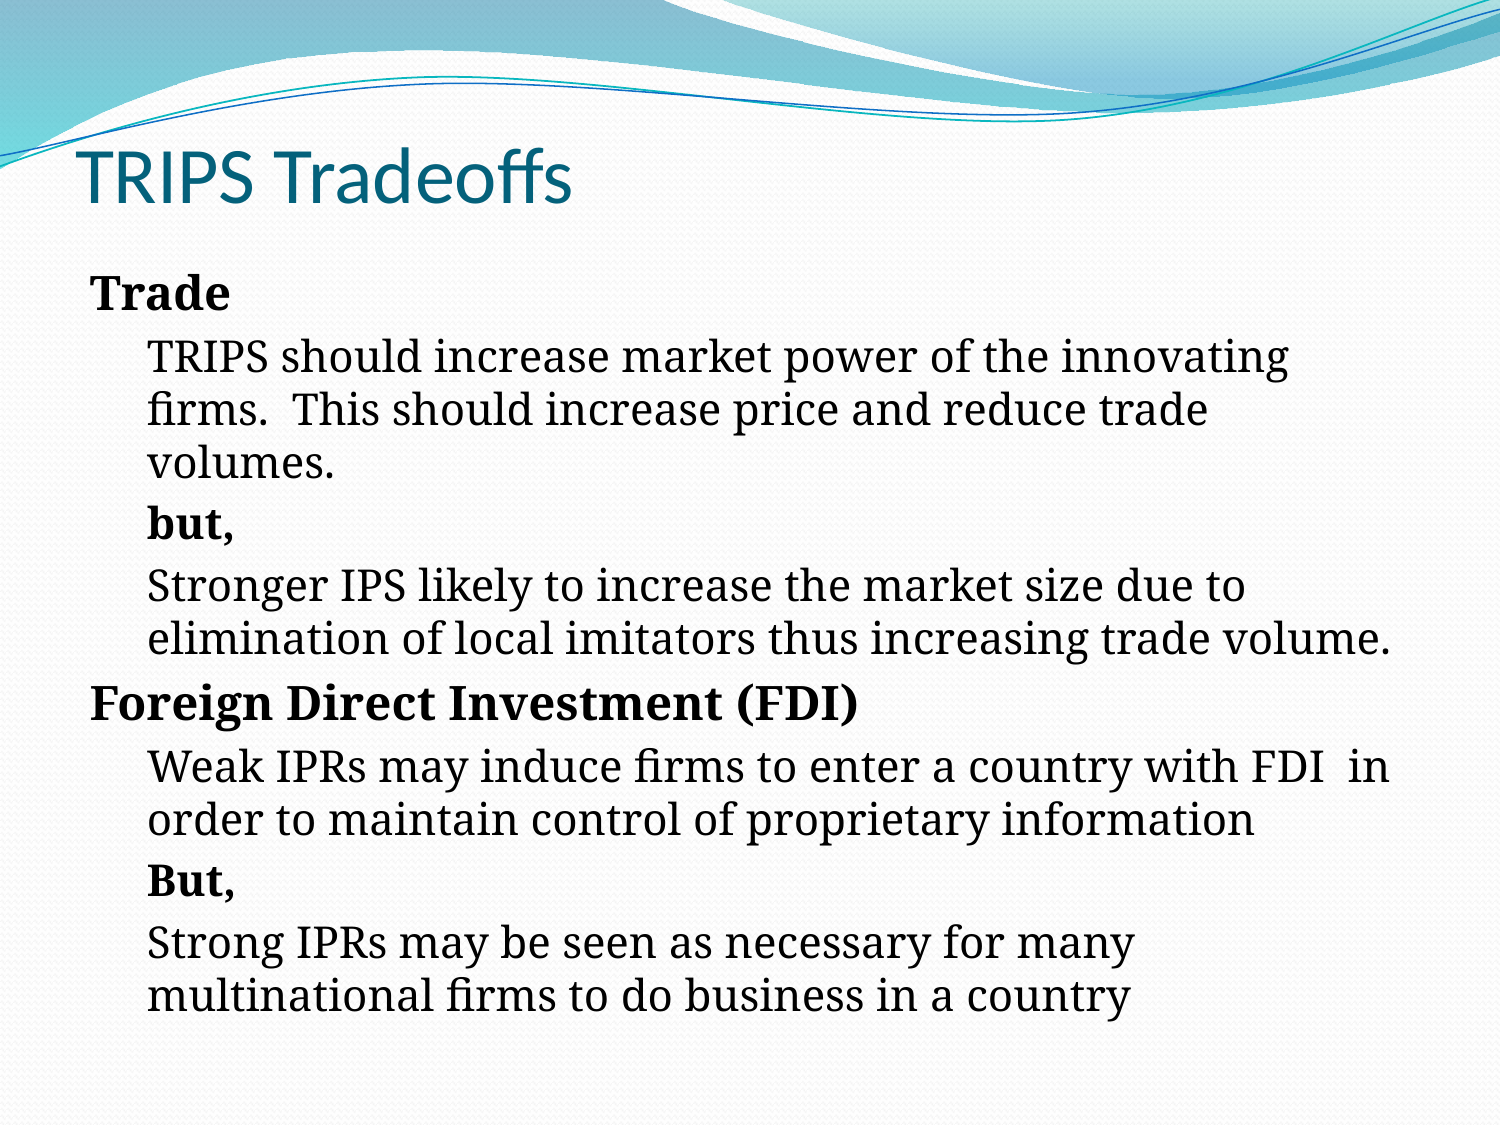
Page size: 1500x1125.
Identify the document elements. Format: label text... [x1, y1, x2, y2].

title TRIPS Tradeoffs [75, 115, 1425, 220]
list Trade TRIPS should increase market power of the innovating firms. This should increase price and reduce trade volumes. but, Stronger IPS likely to increase the market size due to elimination of local imitators thus increasing trade volume. Foreign Direct Investment (FDI) Weak IPRs may induce firms to enter a country with FDI in order to maintain control of proprietary information But, Strong IPRs may be seen as necessary for many multinational firms to do business in a country [75, 255, 1425, 1038]
